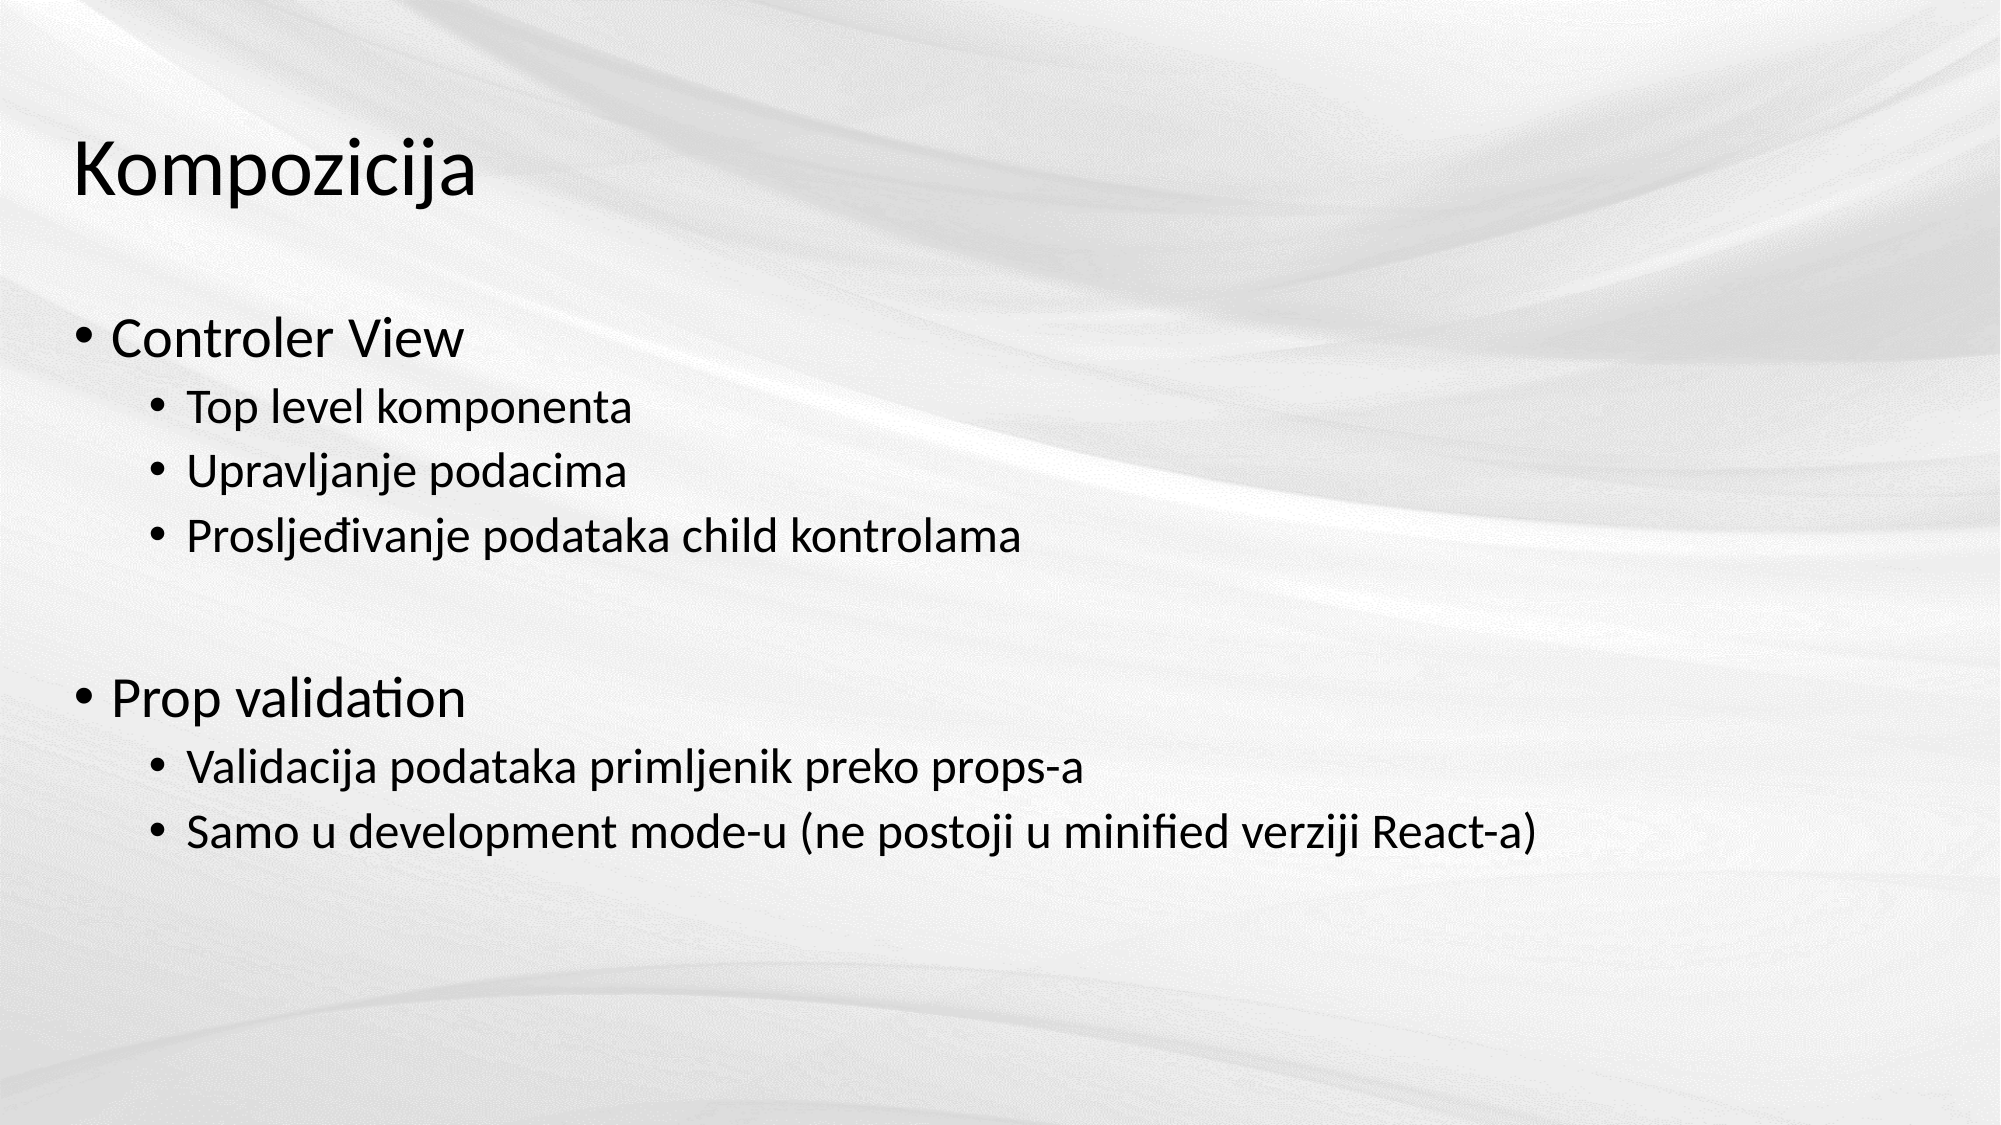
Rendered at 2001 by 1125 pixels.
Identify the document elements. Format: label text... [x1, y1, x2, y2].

picture [0, 0, 2001, 1125]
title Kompozicija [59, 59, 1949, 278]
list Controler View Top level komponenta Upravljanje podacima Prosljeđivanje podataka child kontrolama Prop validation Validacija podataka primljenik preko props-a Samo u development mode-u (ne postoji u minified verziji React-a) [59, 299, 1949, 1068]
